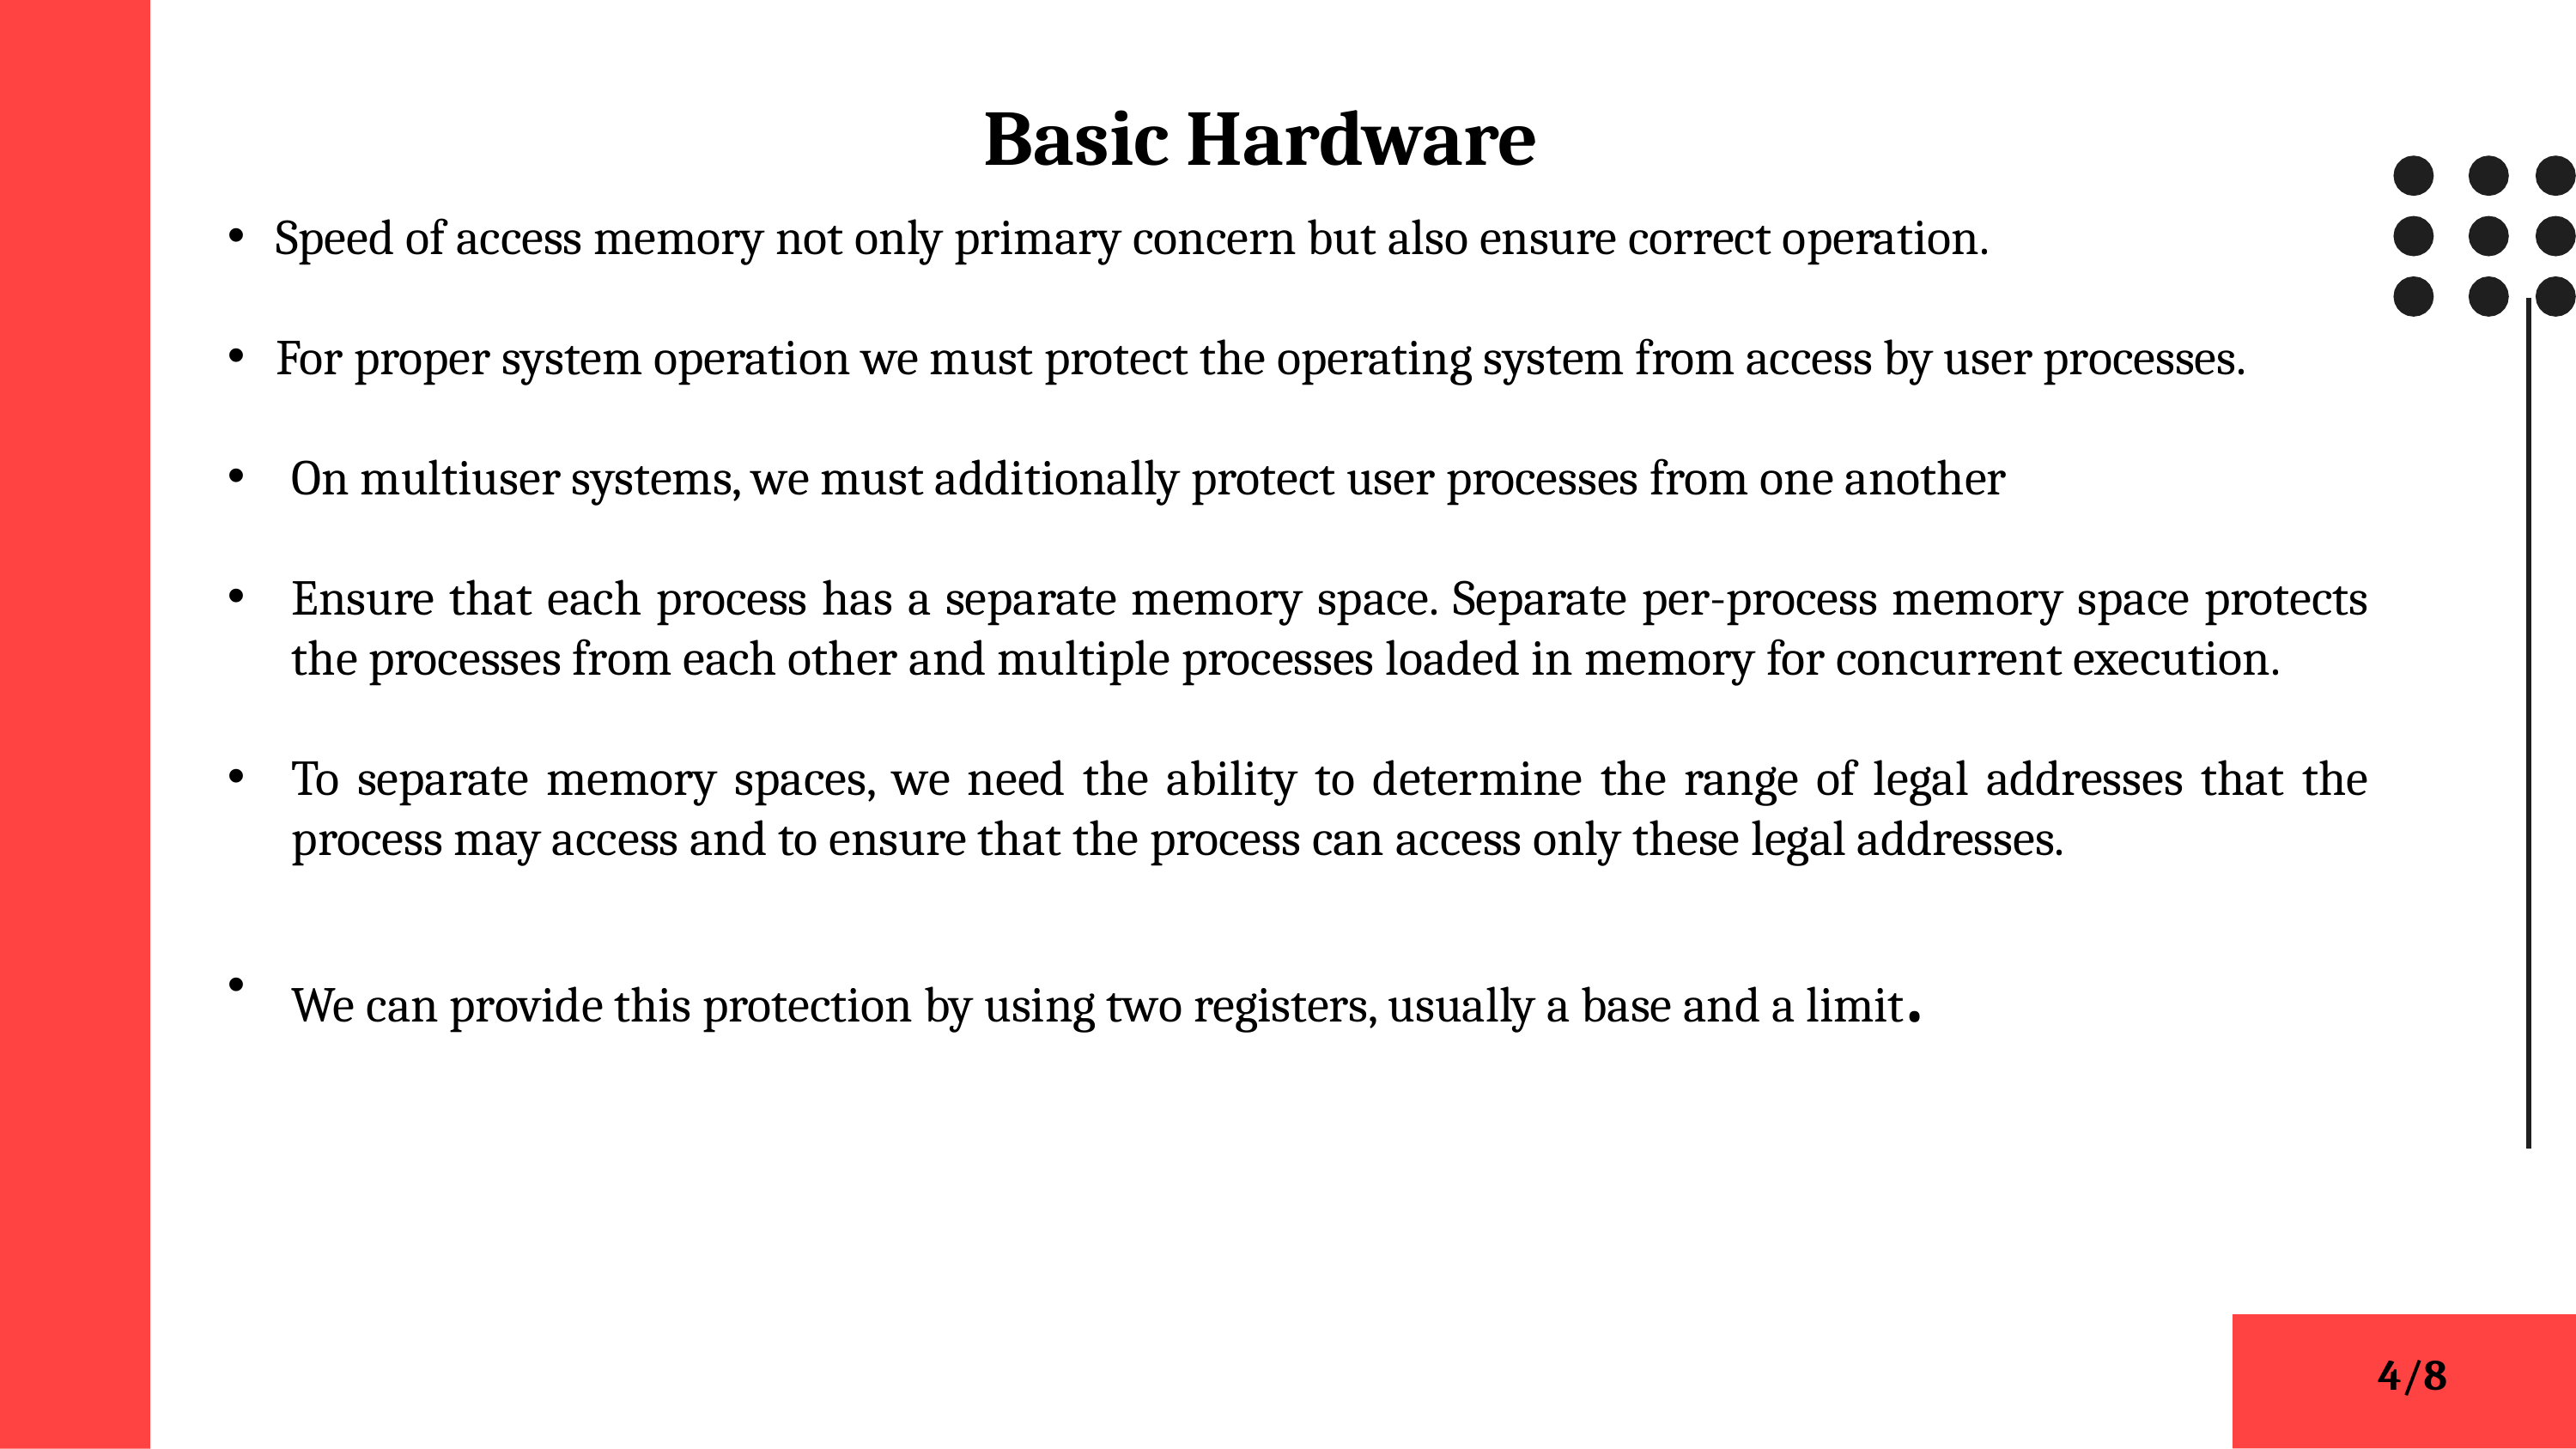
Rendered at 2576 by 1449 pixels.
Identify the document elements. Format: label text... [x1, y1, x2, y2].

text_box [2535, 215, 2576, 257]
text_box [0, 0, 150, 1449]
text_box Speed of access memory not only primary concern but also ensure correct operation. For proper system operation we must protect the operating system from access by user processes. On multiuser systems, we must additionally protect user processes from one another Ensure that each process has a separate memory space. Separate per-process memory space protects the processes from each other and multiple processes loaded in memory for concurrent execution. To separate memory spaces, we need the ability to determine the range of legal addresses that the process may access and to ensure that the process can access only these legal addresses. We can provide this protection by using two registers, usually a base and a limit. [149, 198, 2383, 1048]
slide_number 4/8 [1855, 1347, 2447, 1399]
text_box [2468, 276, 2509, 317]
text_box [2393, 155, 2434, 197]
text_box [2535, 276, 2576, 317]
text_box [2468, 155, 2509, 197]
picture [1021, 572, 1553, 877]
text_box Basic Hardware [375, 80, 2147, 188]
text_box [2233, 1314, 2576, 1449]
text_box [2393, 215, 2434, 257]
text_box [2535, 155, 2576, 197]
text_box [2468, 215, 2509, 257]
text_box [2393, 276, 2434, 317]
